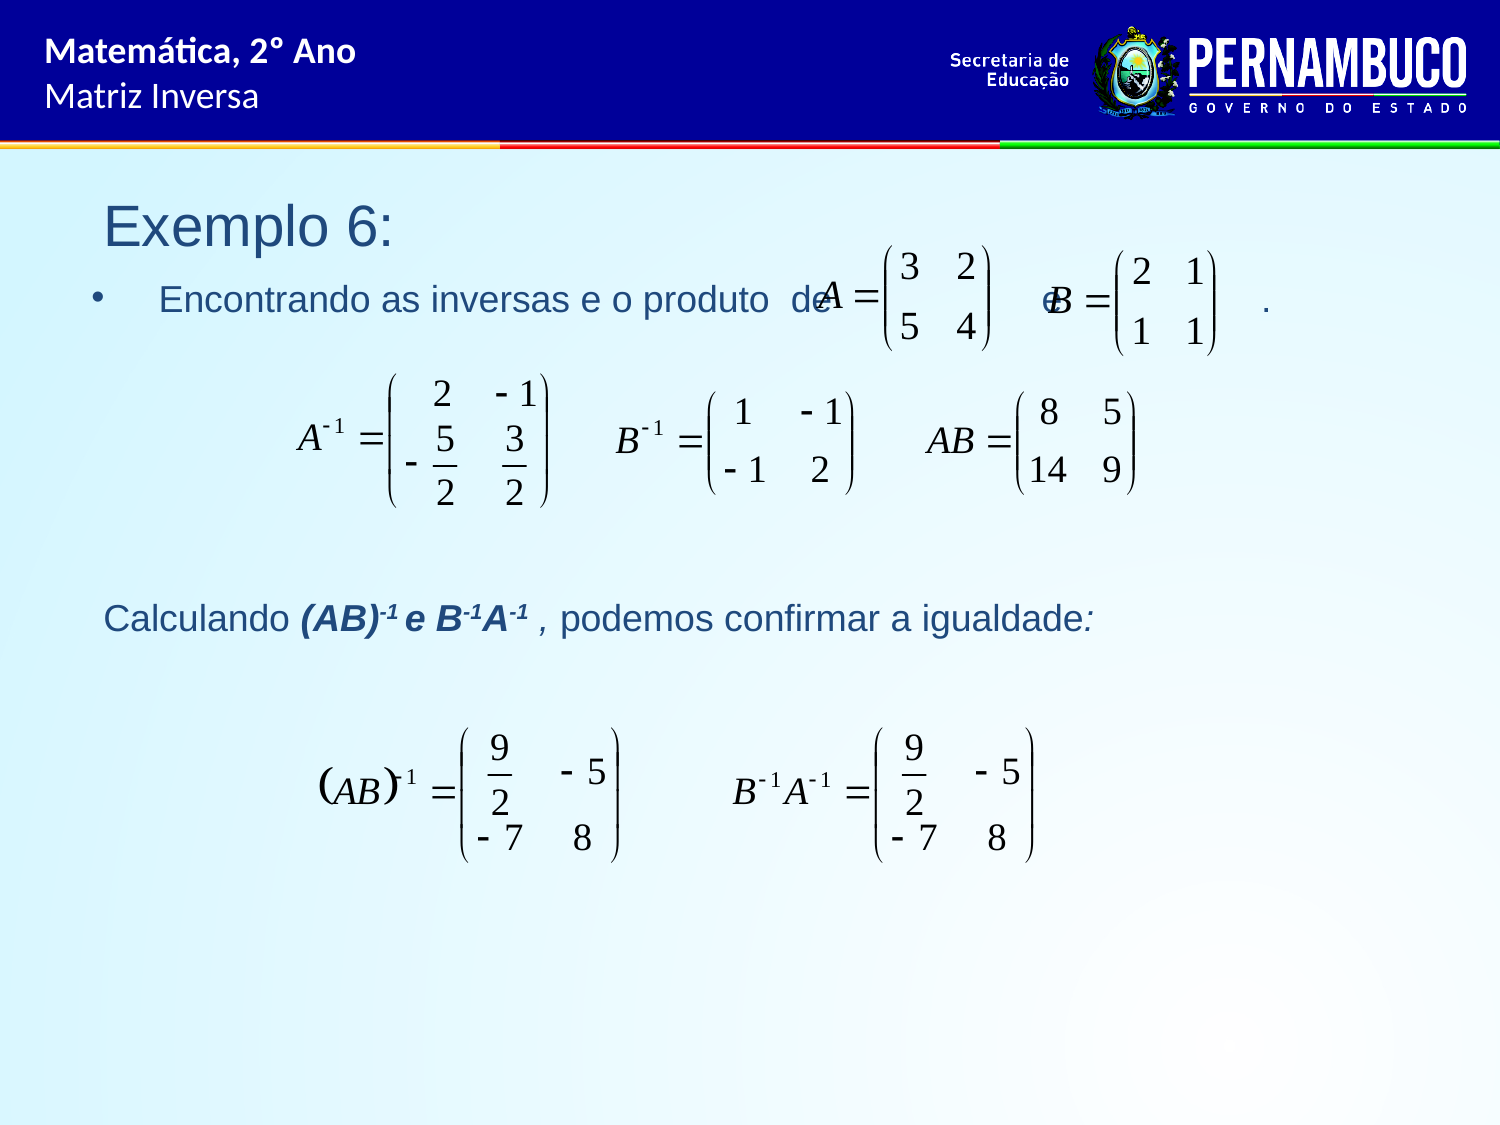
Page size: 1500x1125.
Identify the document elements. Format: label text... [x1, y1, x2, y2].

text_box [724, 720, 1046, 870]
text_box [1040, 243, 1228, 364]
picture [0, 0, 1500, 1125]
text_box Matemática, 2º Ano Matriz Inversa [29, 18, 857, 124]
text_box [312, 720, 631, 870]
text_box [917, 385, 1145, 502]
text_box Encontrando as inversas e o produto de e . [76, 267, 1447, 417]
text_box Calculando (AB)-1 e B-1A-1 , podemos confirmar a igualdade: [88, 586, 1365, 646]
text_box Exemplo 6: [88, 181, 1412, 266]
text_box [608, 385, 864, 502]
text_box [808, 238, 1003, 360]
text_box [289, 366, 562, 516]
